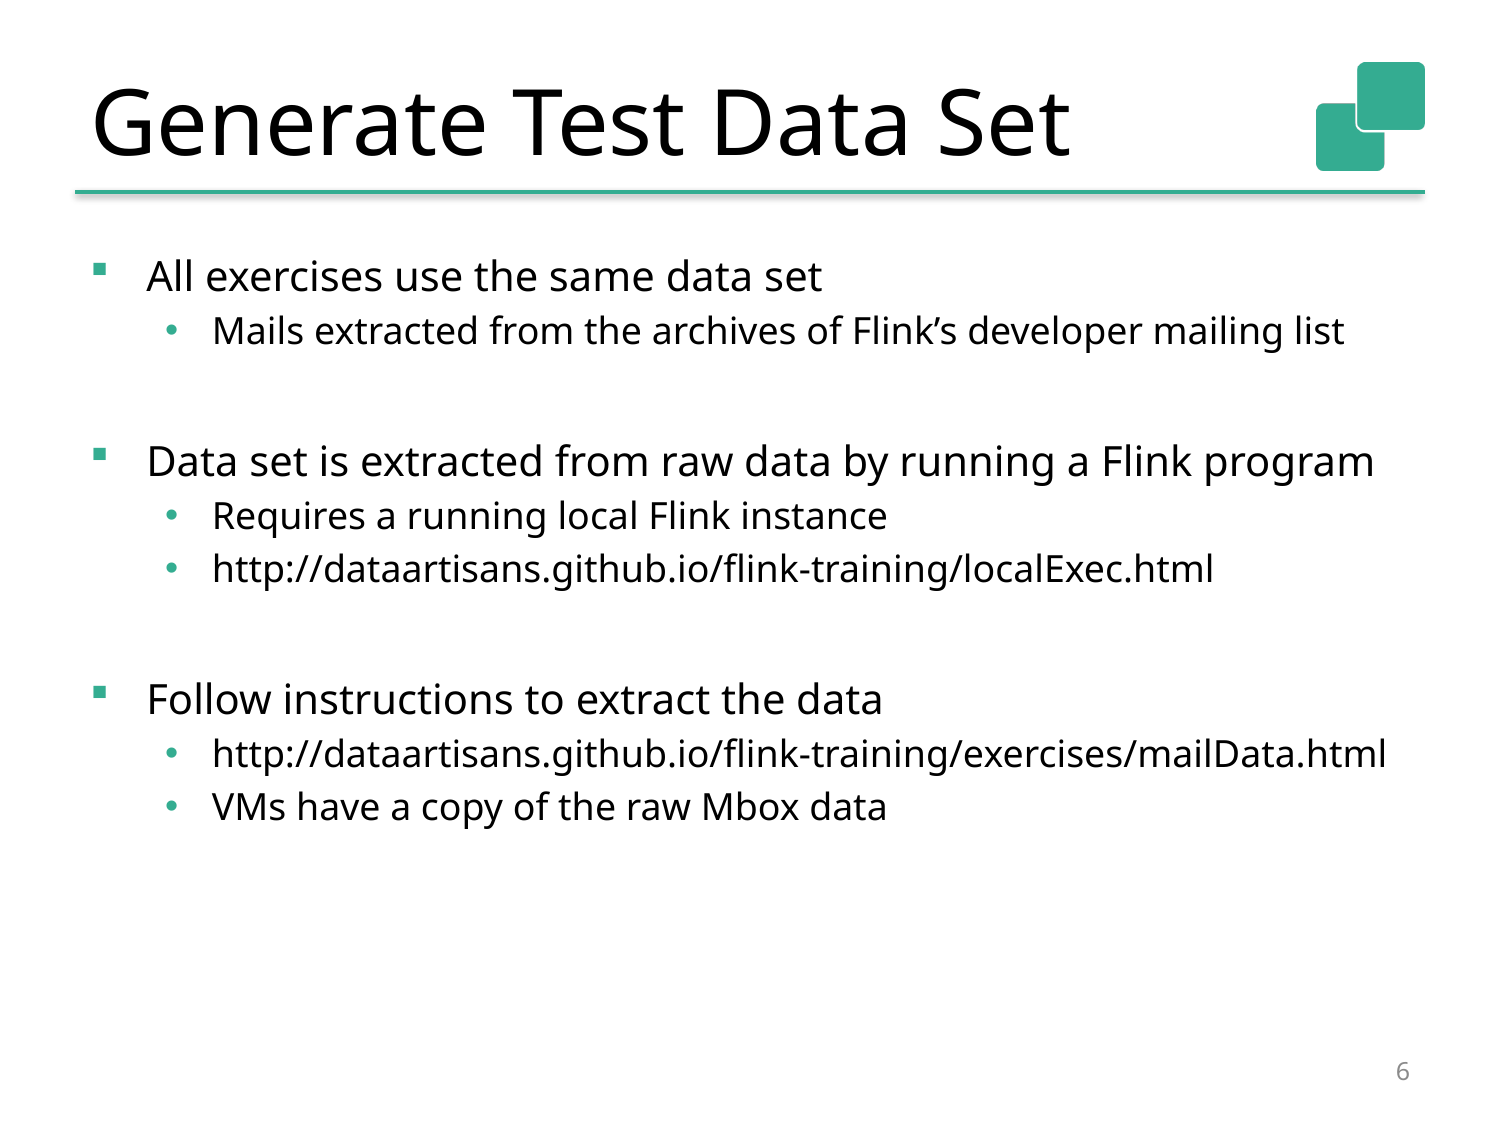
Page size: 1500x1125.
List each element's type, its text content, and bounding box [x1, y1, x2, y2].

picture [1316, 62, 1425, 171]
title Generate Test Data Set [75, 45, 1302, 193]
list All exercises use the same data set Mails extracted from the archives of Flink’s developer mailing list Data set is extracted from raw data by running a Flink program Requires a running local Flink instance http://dataartisans.github.io/flink-training/localExec.html Follow instructions to extract the data http://dataartisans.github.io/flink-training/exercises/mailData.html VMs have a copy of the raw Mbox data [75, 241, 1425, 1005]
slide_number 6 [1074, 1042, 1425, 1103]
